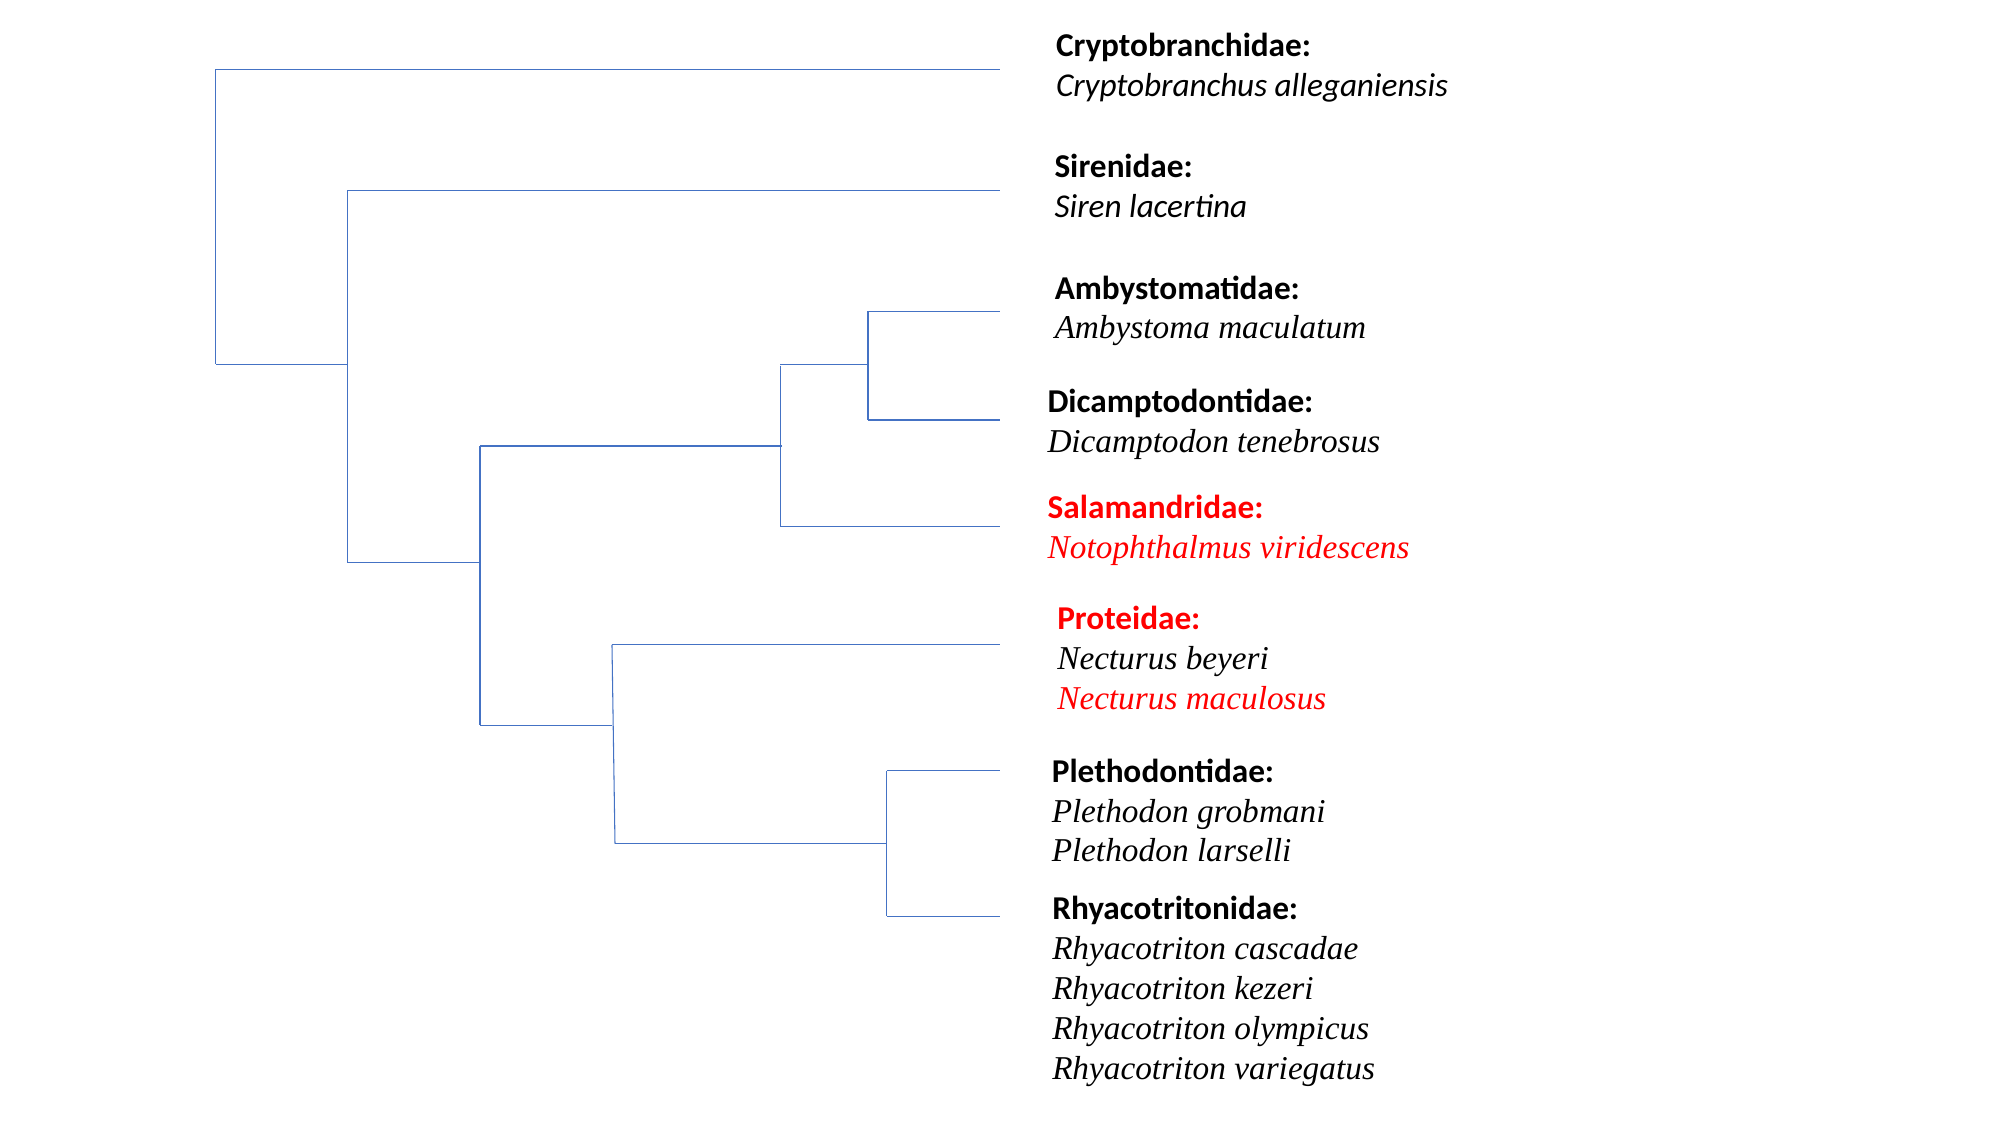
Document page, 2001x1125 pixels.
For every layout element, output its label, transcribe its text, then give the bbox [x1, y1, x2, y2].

text_box Rhyacotritonidae: Rhyacotriton cascadae Rhyacotriton kezeri Rhyacotriton olympicus Rhyacotriton variegatus [1037, 879, 1391, 1094]
text_box Salamandridae: Notophthalmus viridescens [1032, 478, 1426, 573]
text_box Dicamptodontidae: Dicamptodon tenebrosus [1032, 372, 1396, 467]
text_box Cryptobranchidae: Cryptobranchus alleganiensis [1041, 16, 1465, 111]
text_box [611, 645, 615, 844]
text_box Ambystomatidae: Ambystoma maculatum [1040, 258, 1382, 353]
text_box Proteidae: Necturus beyeri Necturus maculosus [1042, 588, 1342, 724]
text_box Sirenidae: Siren lacertina [1039, 137, 1263, 232]
text_box Plethodontidae: Plethodon grobmani Plethodon larselli [1037, 741, 1341, 876]
